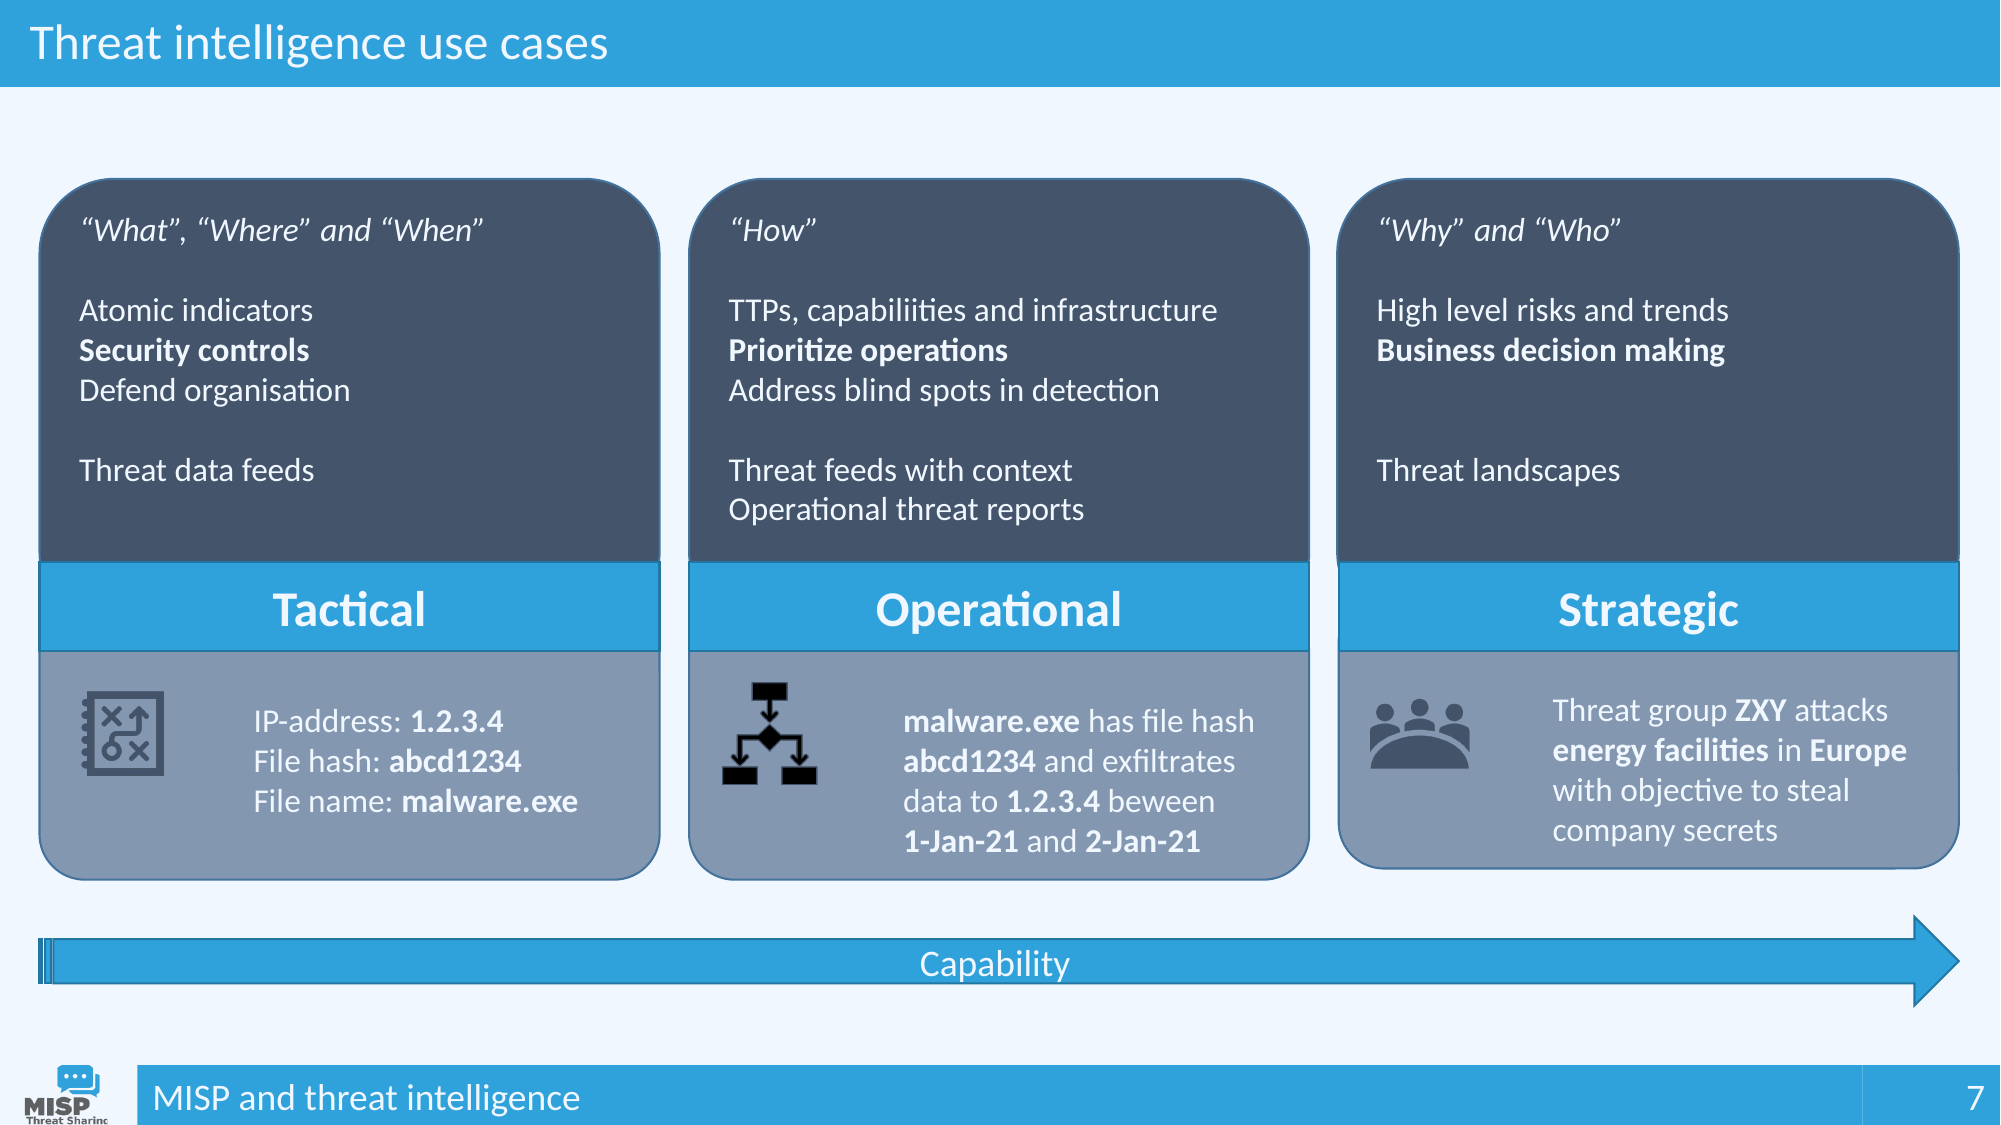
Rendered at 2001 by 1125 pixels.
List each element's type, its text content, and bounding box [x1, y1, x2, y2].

text_box “What”, “Where” and “When” Atomic indicators Security controls Defend organisation Threat data feeds [38, 177, 661, 561]
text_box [39, 562, 660, 880]
text_box “Why” and “Who” High level risks and trends Business decision making Threat landscapes [1336, 177, 1960, 569]
text_box Capability [44, 914, 1961, 1008]
slide_number 7 [1862, 1065, 2000, 1125]
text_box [689, 562, 1310, 880]
footer MISP and threat intelligence [137, 1065, 1862, 1125]
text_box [1338, 562, 1959, 869]
text_box Capability [38, 938, 43, 984]
text_box “How” TTPs, capabiliities and infrastructure Prioritize operations Address blind spots in detection Threat feeds with context Operational threat reports [688, 177, 1311, 561]
title Threat intelligence use cases [0, 0, 2000, 87]
